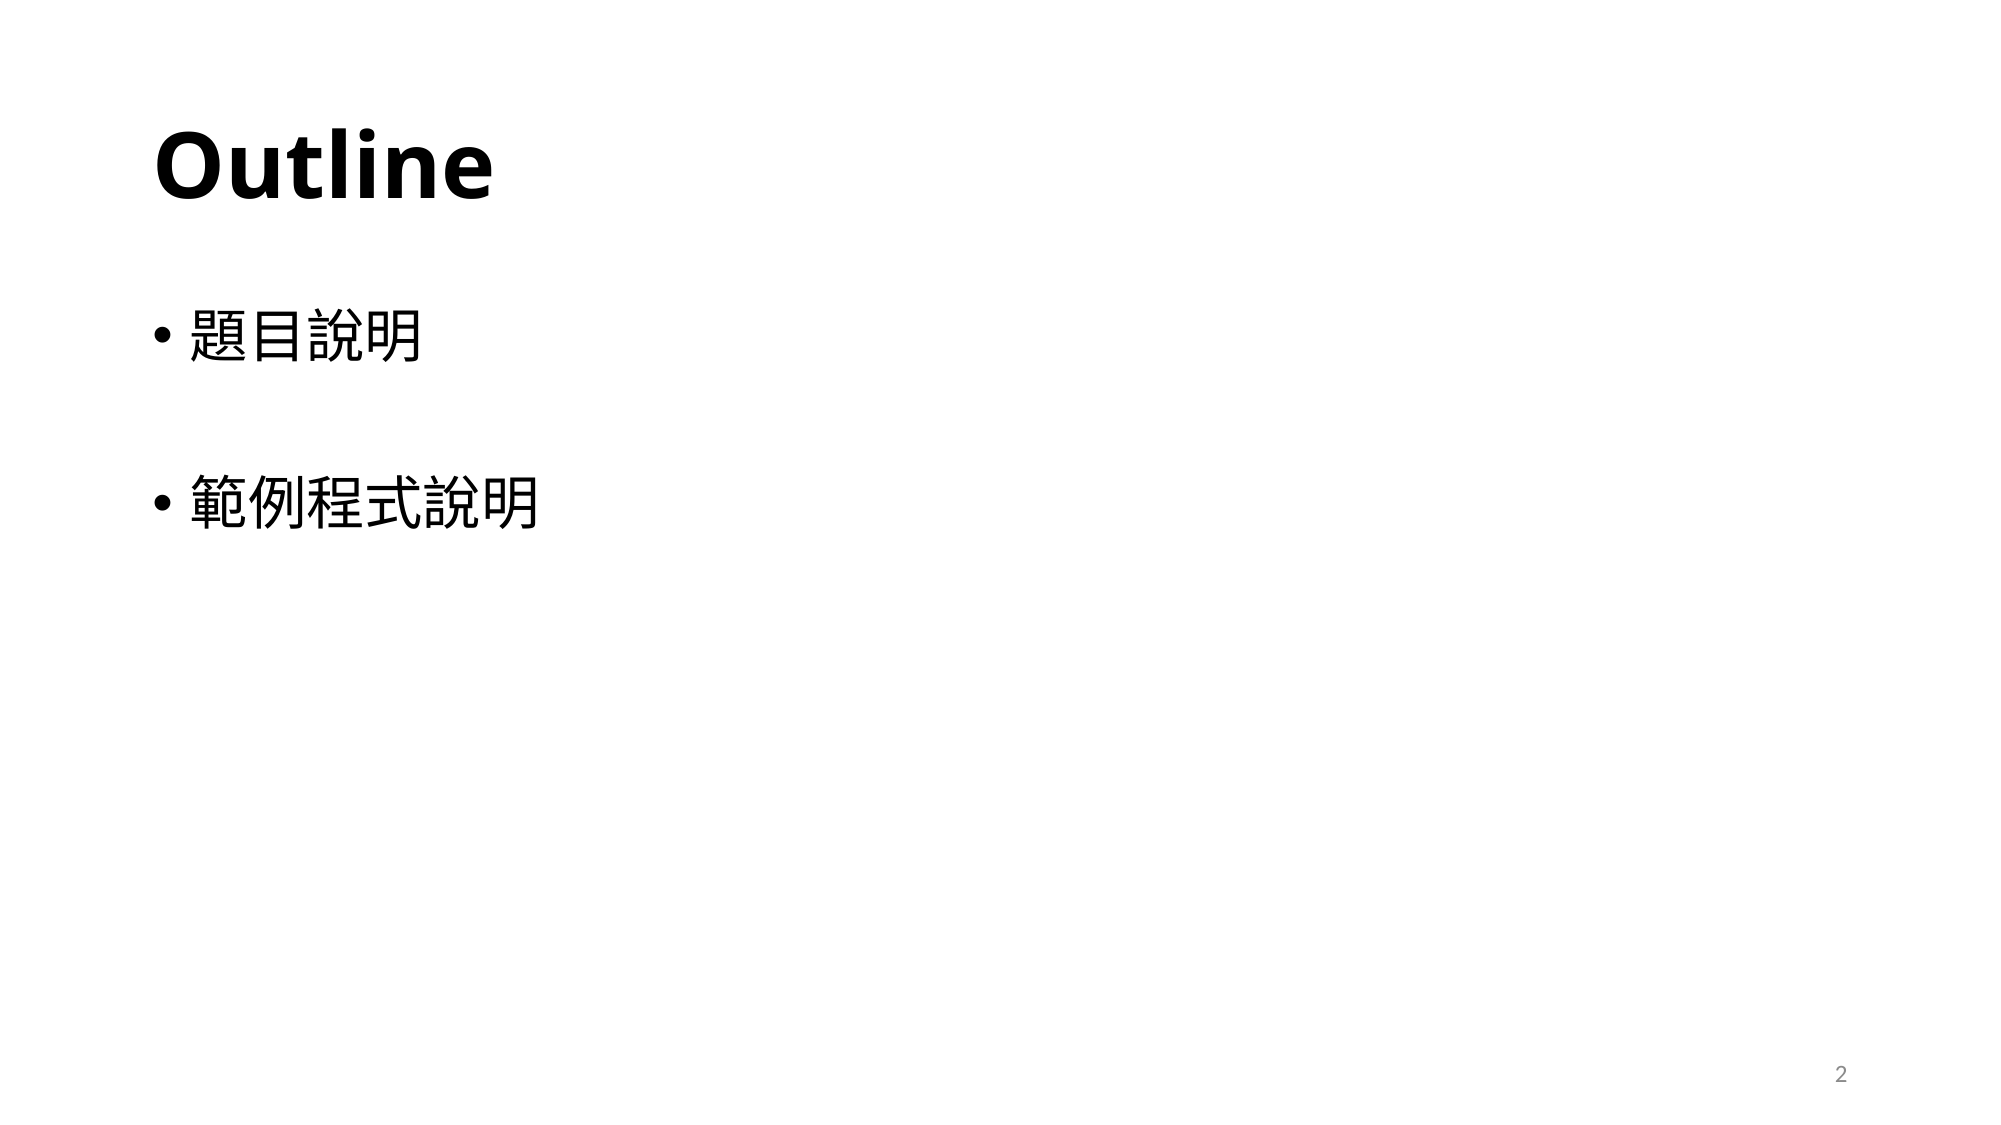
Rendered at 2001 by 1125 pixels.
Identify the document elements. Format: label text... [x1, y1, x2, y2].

slide_number 2 [1412, 1042, 1863, 1103]
title Outline [137, 59, 1863, 278]
list 題目說明 範例程式說明 [137, 299, 1863, 1014]
